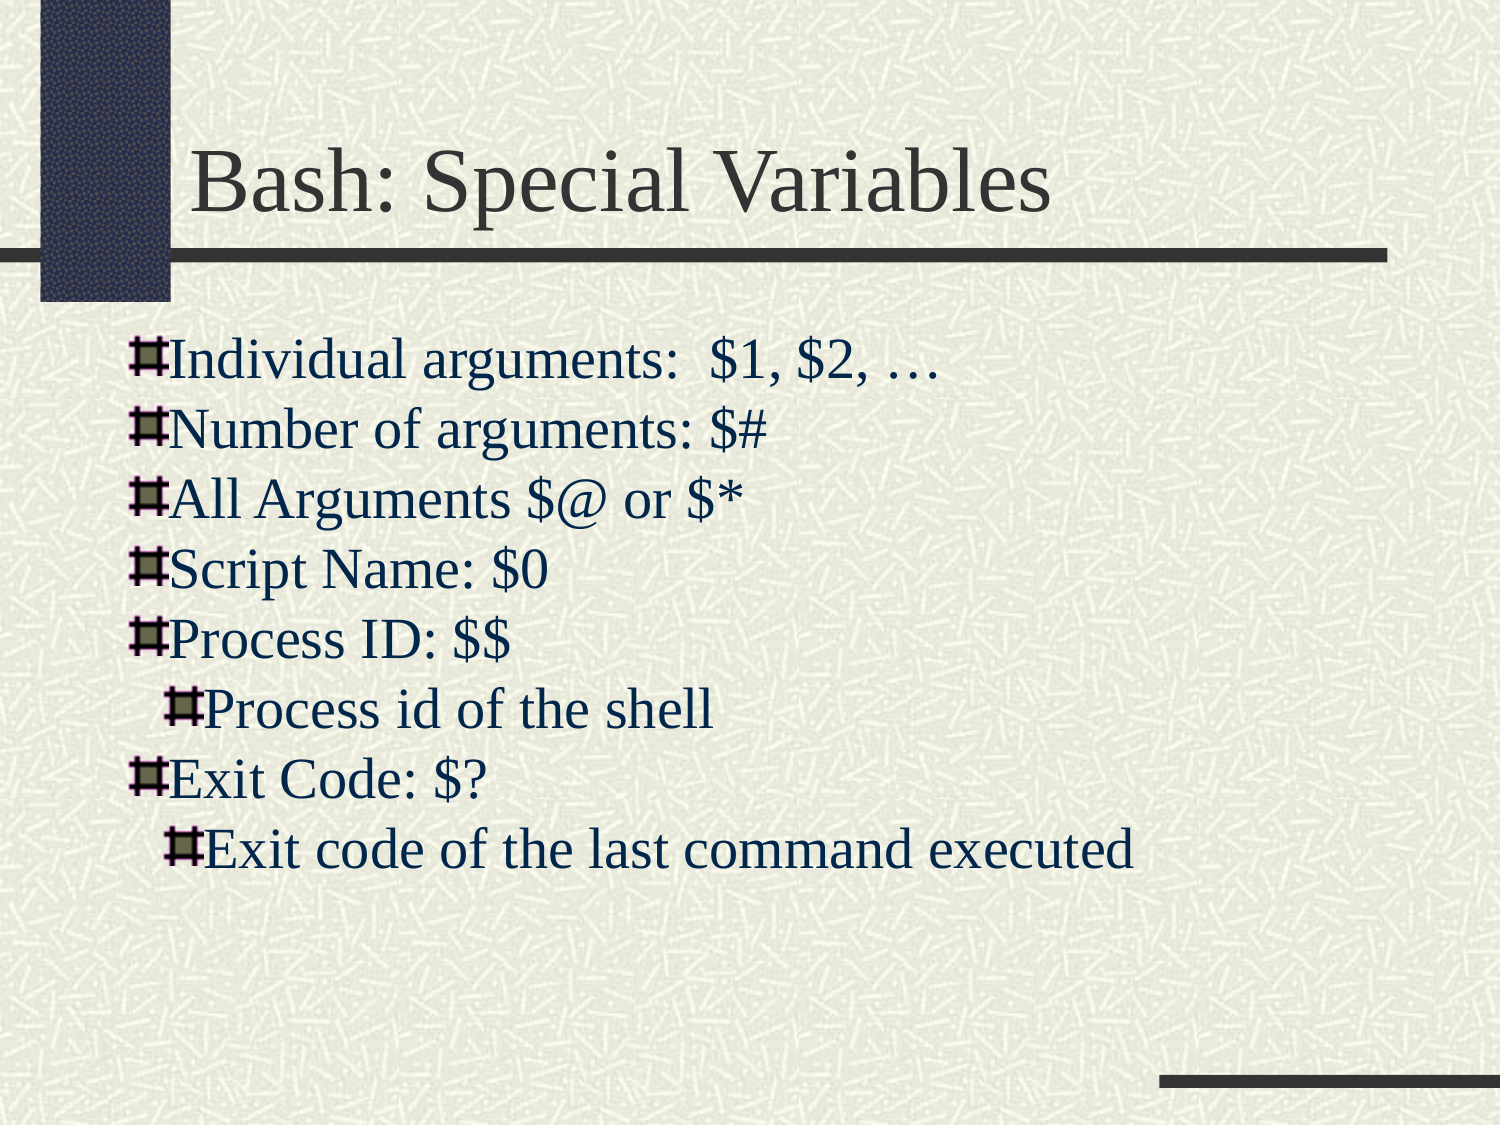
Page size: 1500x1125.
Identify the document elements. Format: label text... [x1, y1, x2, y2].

text_box Individual arguments: $1, $2, … Number of arguments: $# All Arguments $@ or $* Script Name: $0 Process ID: $$ Process id of the shell Exit Code: $? Exit code of the last command executed [112, 312, 1388, 1000]
picture [0, 0, 1500, 1125]
text_box Bash: Special Variables [174, 49, 1450, 238]
